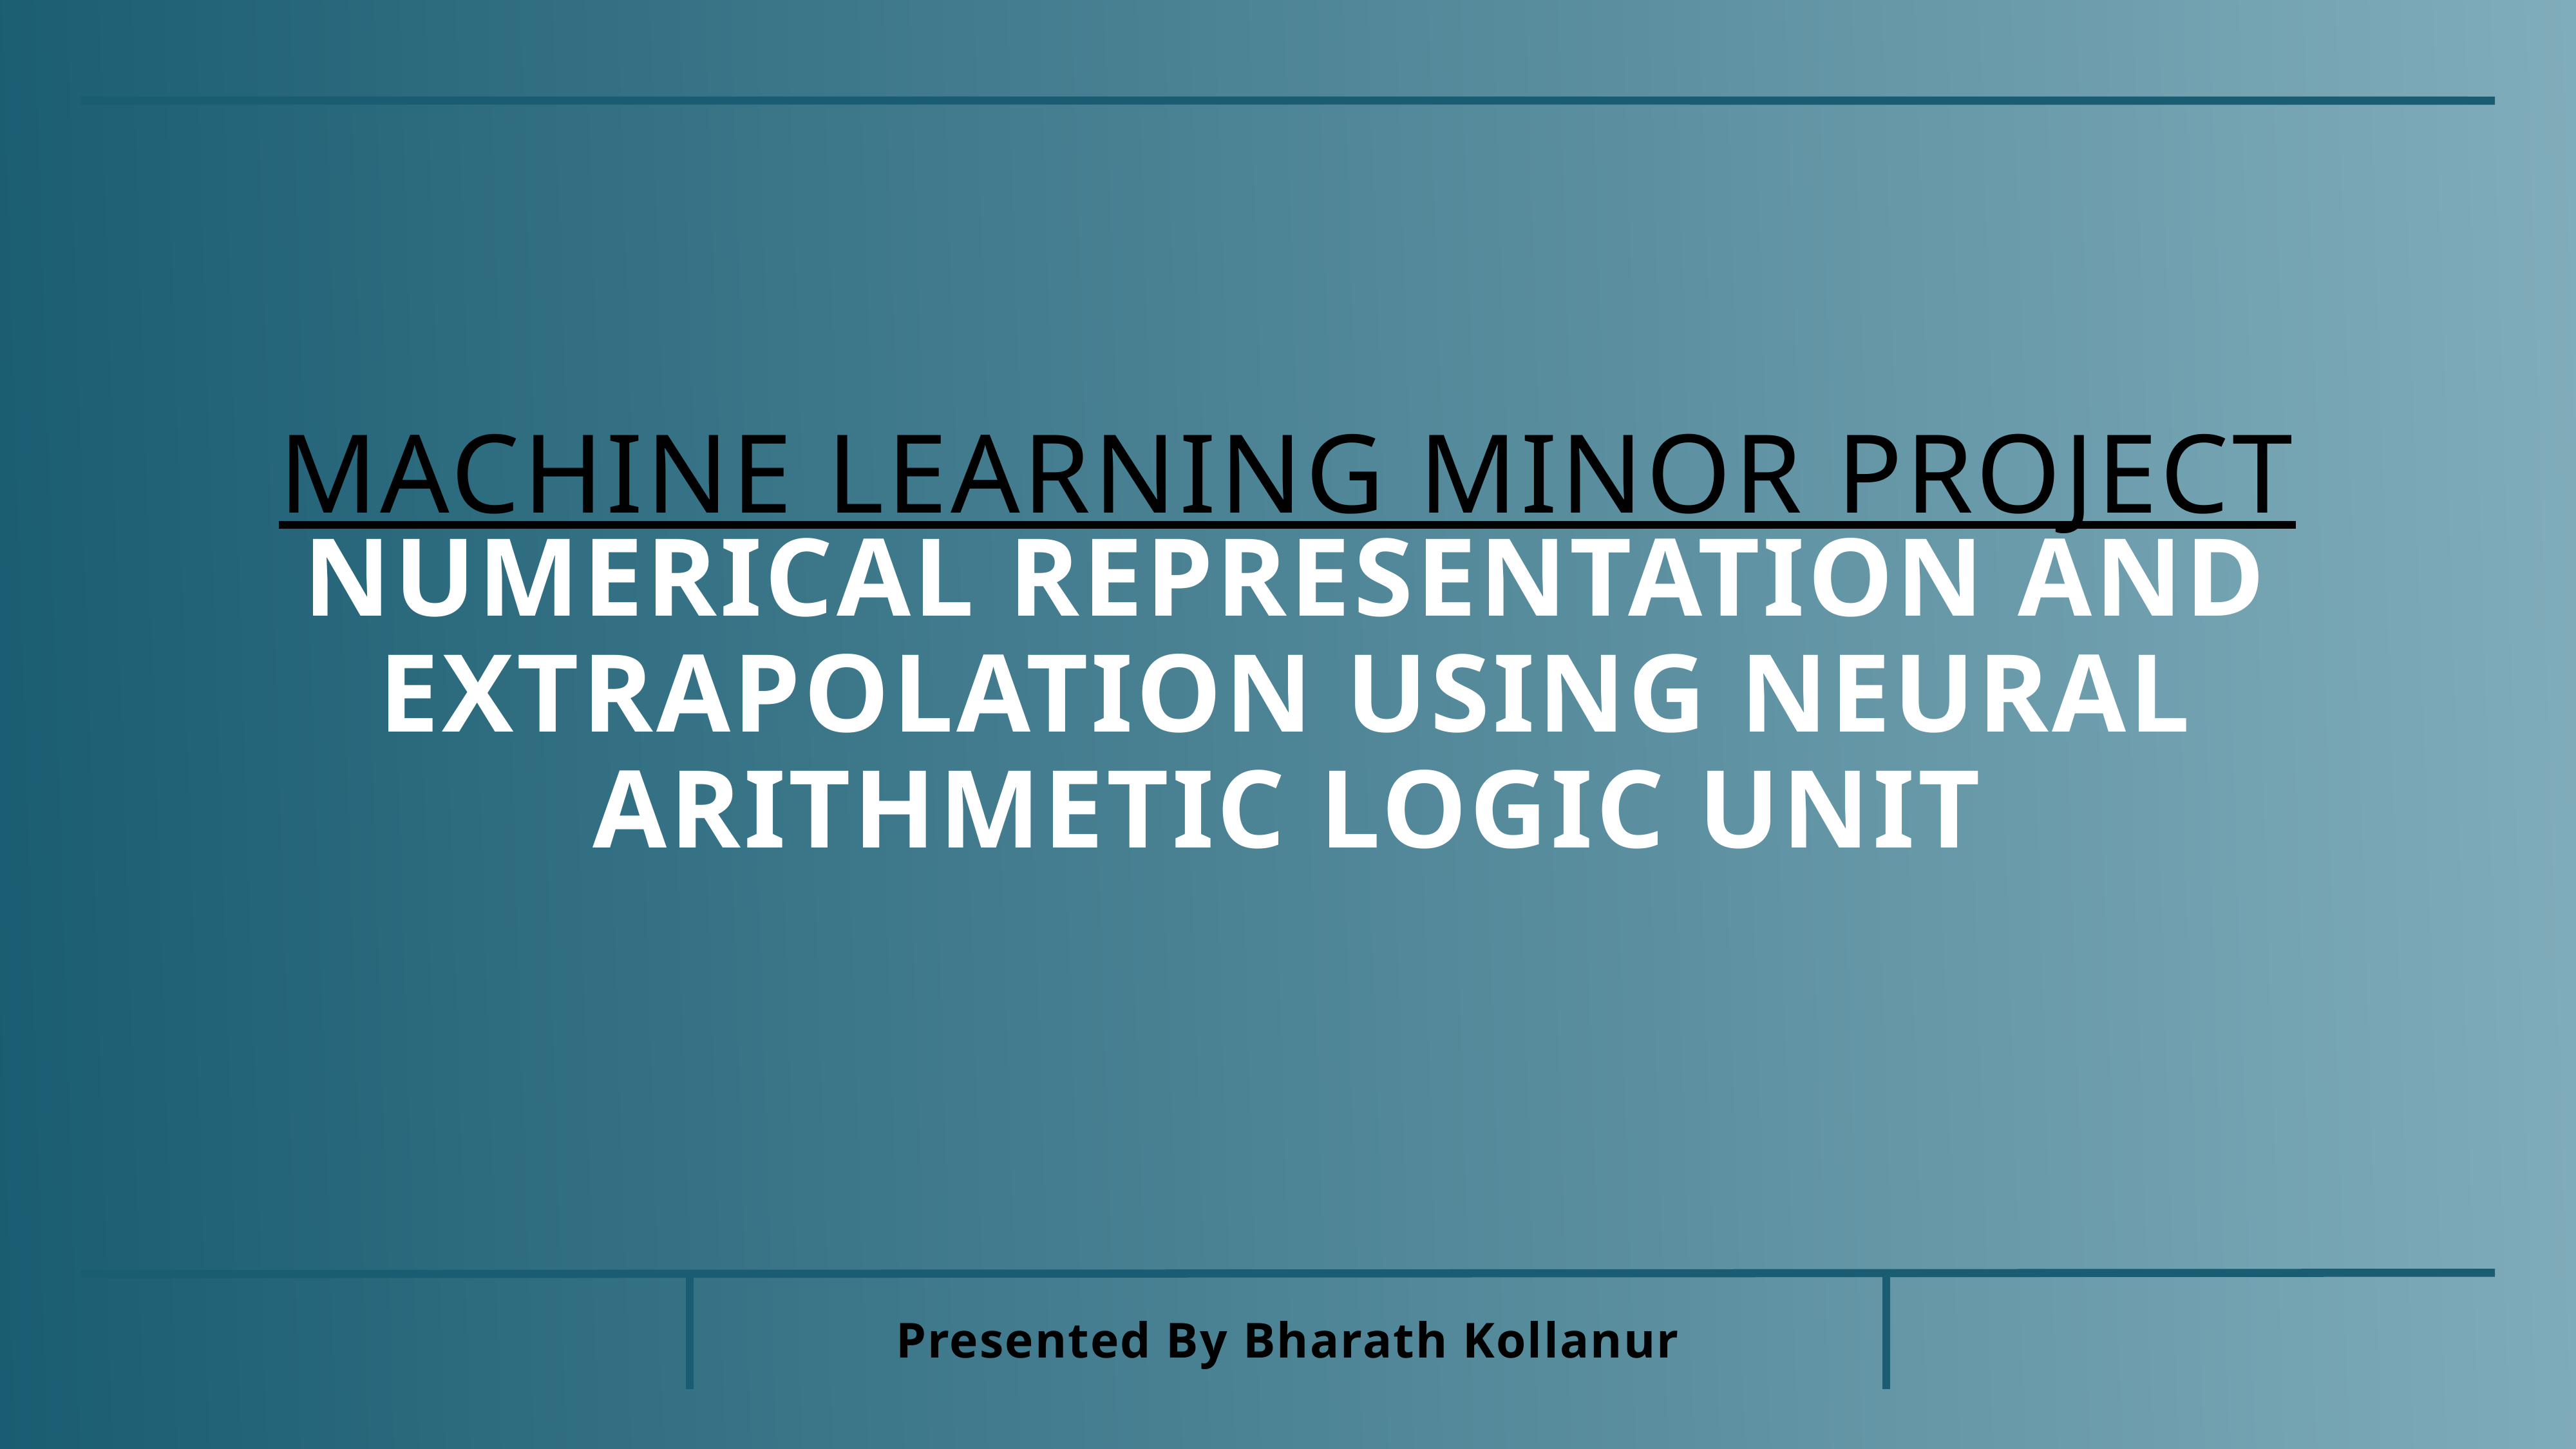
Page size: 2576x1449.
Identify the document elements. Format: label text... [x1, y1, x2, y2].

subtitle MACHINE LEARNING MINOR PROJECT [220, 368, 2355, 540]
list Presented By Bharath Kollanur [734, 1292, 1842, 1368]
title Numerical representation and extrapolation using neural arithmetic logic unit [220, 540, 2355, 932]
